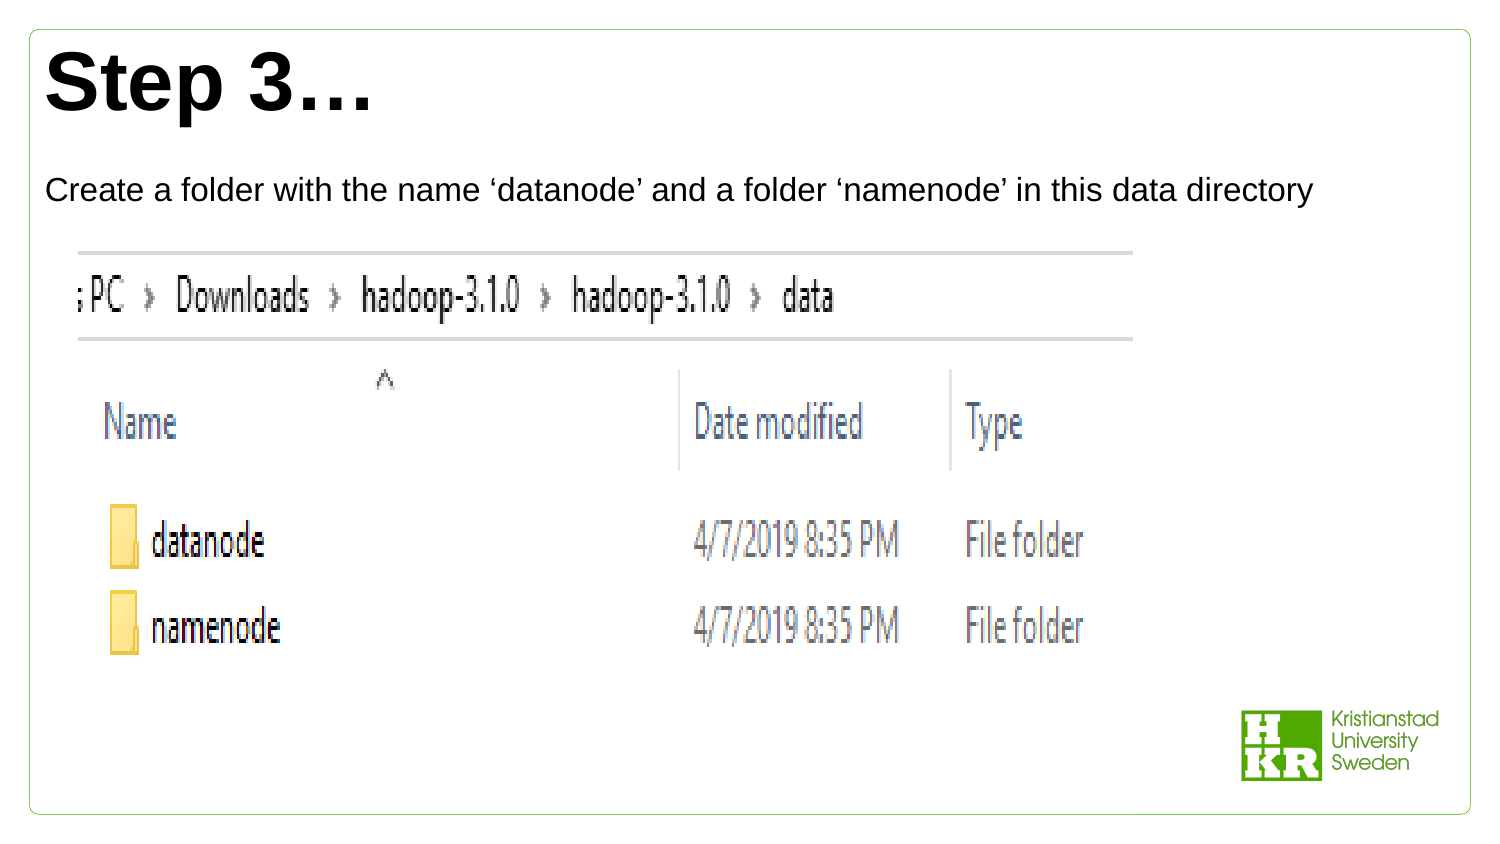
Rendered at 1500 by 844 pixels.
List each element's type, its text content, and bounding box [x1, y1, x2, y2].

subtitle Create a folder with the name ‘datanode’ and a folder ‘namenode’ in this data directory [29, 160, 1471, 811]
title Step 3… [29, 32, 1471, 122]
picture [71, 235, 1133, 737]
